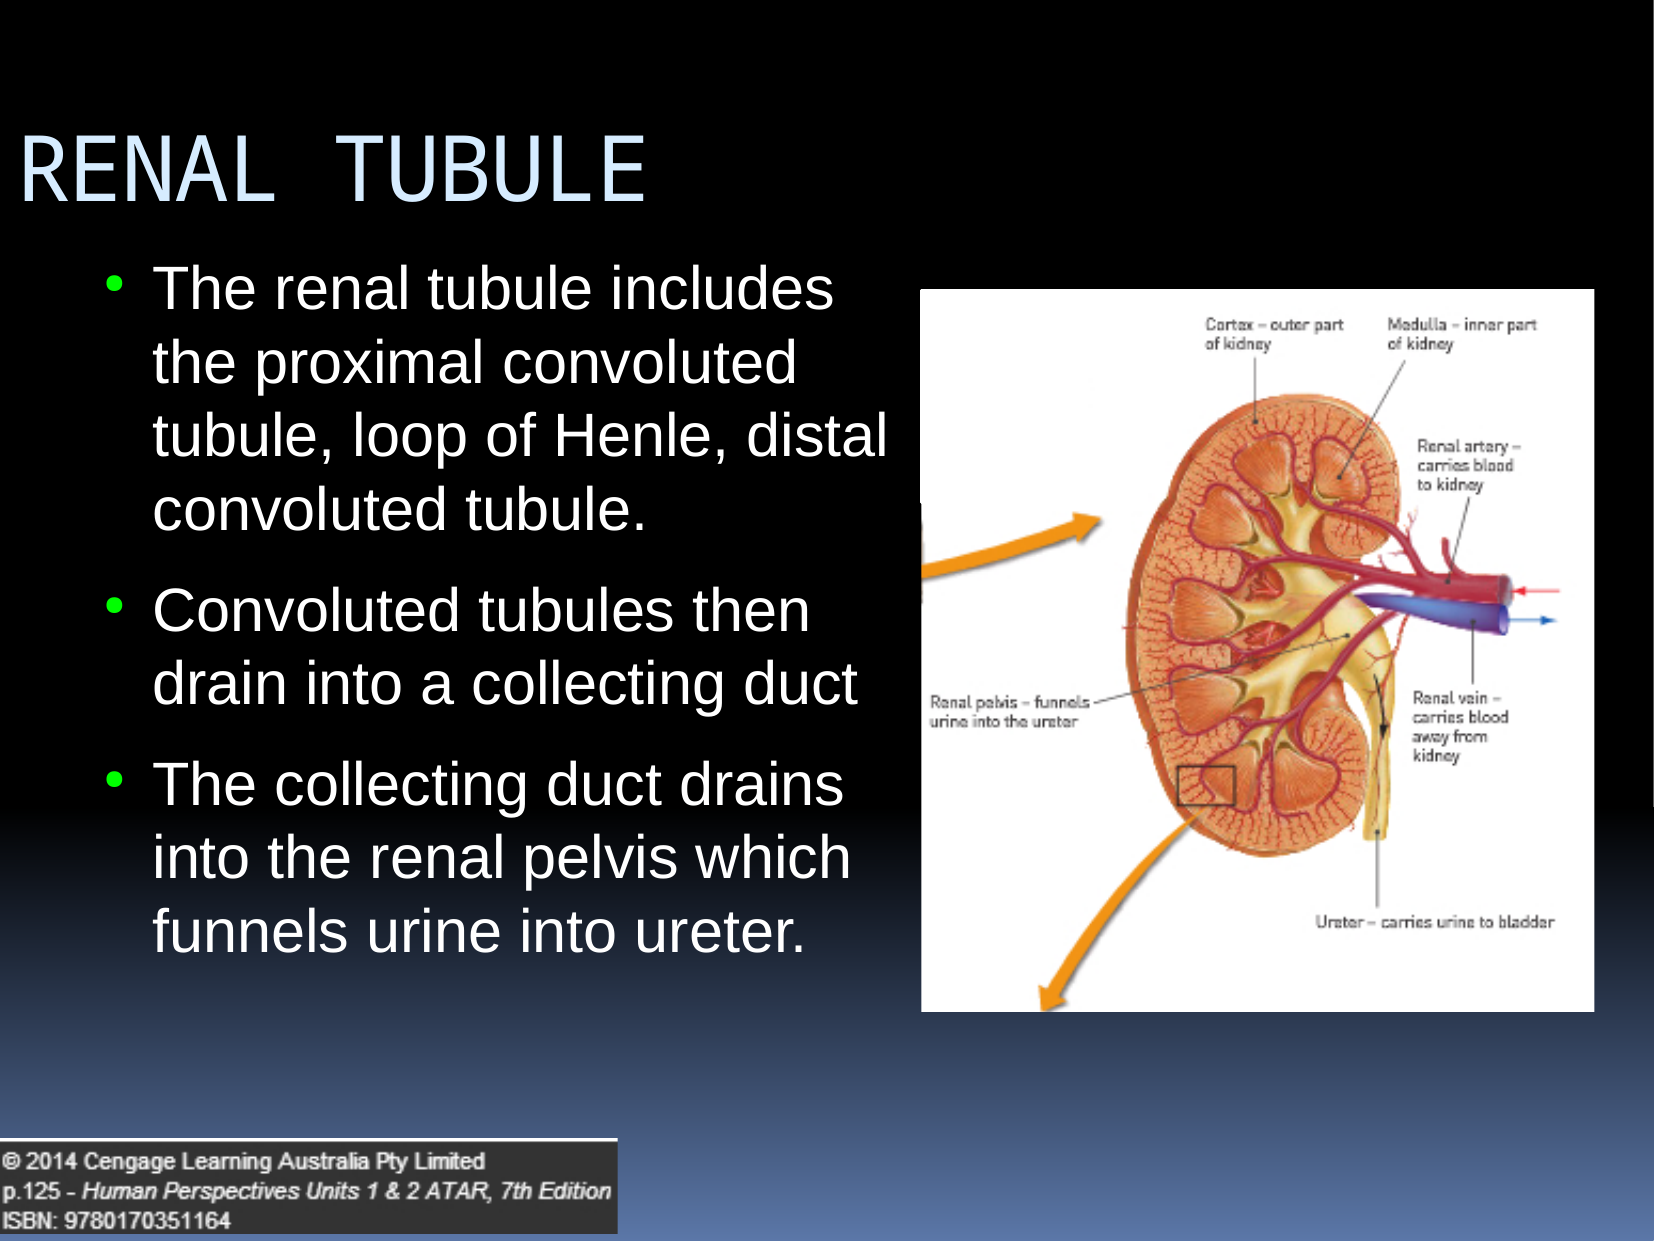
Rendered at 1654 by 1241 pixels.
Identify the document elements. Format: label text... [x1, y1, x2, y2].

title RENAL TUBULE [0, 101, 1329, 279]
list The renal tubule includes the proximal convoluted tubule, loop of Henle, distal convoluted tubule. Convoluted tubules then drain into a collecting duct The collecting duct drains into the renal pelvis which funnels urine into ureter. [70, 240, 910, 1122]
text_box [920, 289, 1595, 1012]
picture [0, 1138, 619, 1234]
